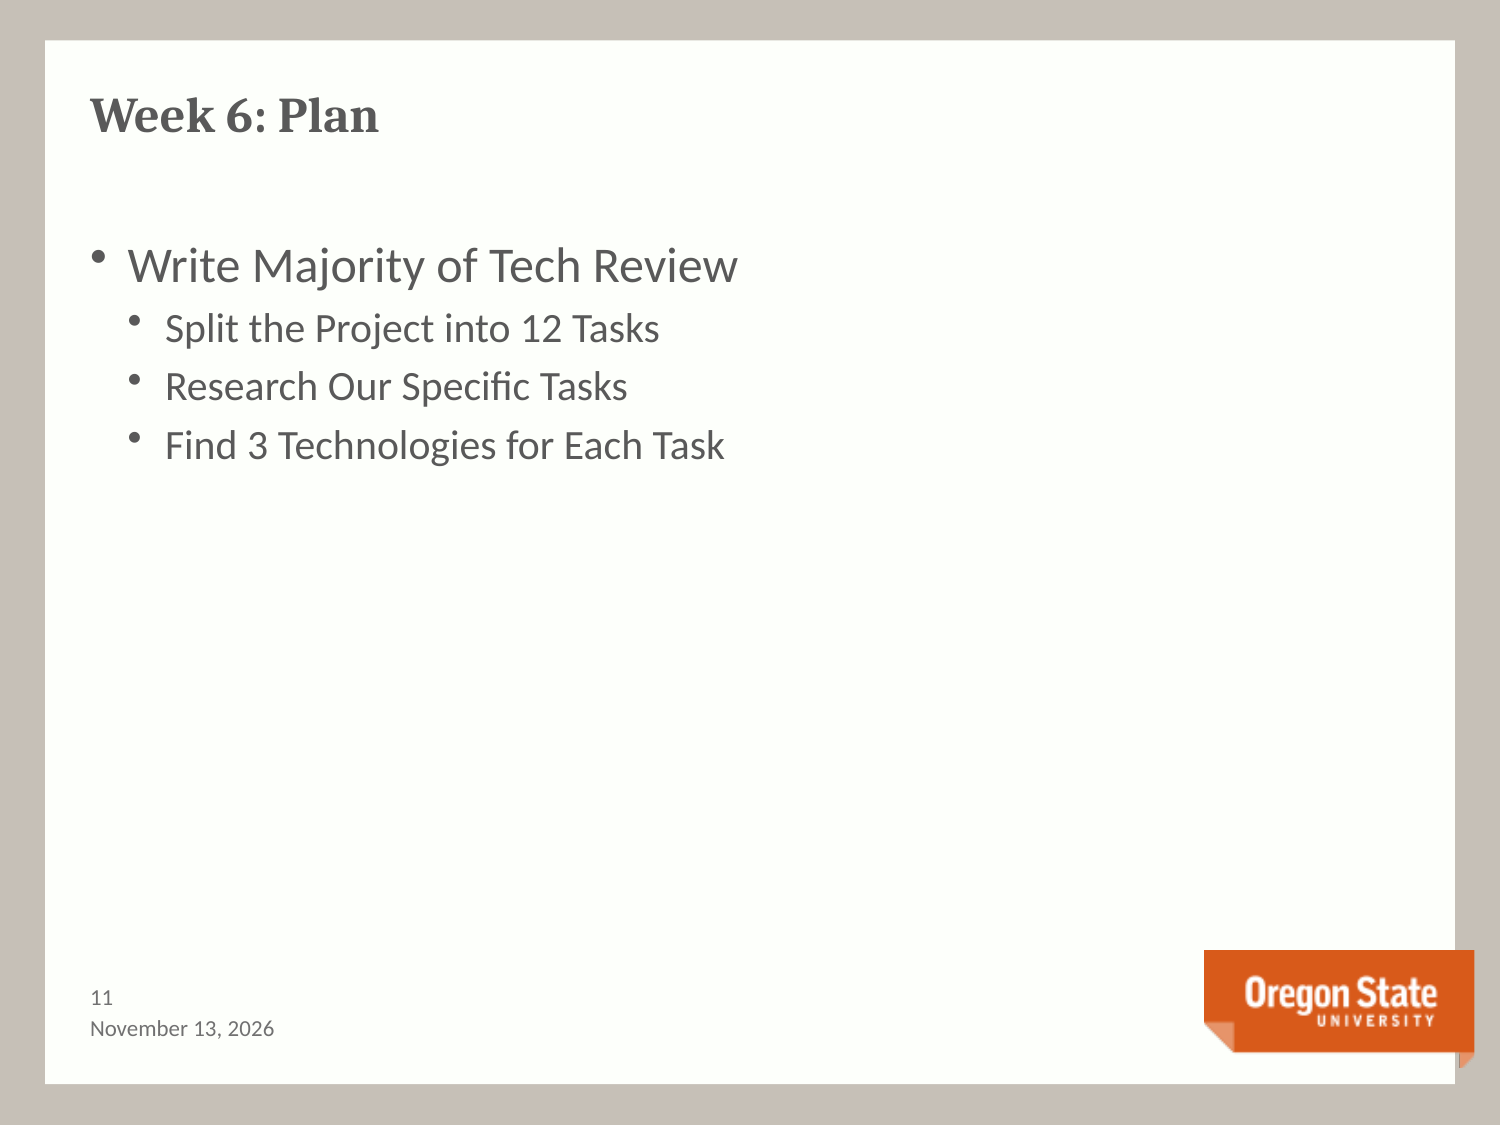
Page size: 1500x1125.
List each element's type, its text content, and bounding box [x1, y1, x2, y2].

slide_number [75, 1012, 375, 1043]
list Write Majority of Tech Review Split the Project into 12 Tasks Research Our Specific Tasks Find 3 Technologies for Each Task [75, 224, 1425, 938]
slide_number 10 [75, 982, 135, 1013]
title Week 6: Plan [75, 75, 1425, 188]
